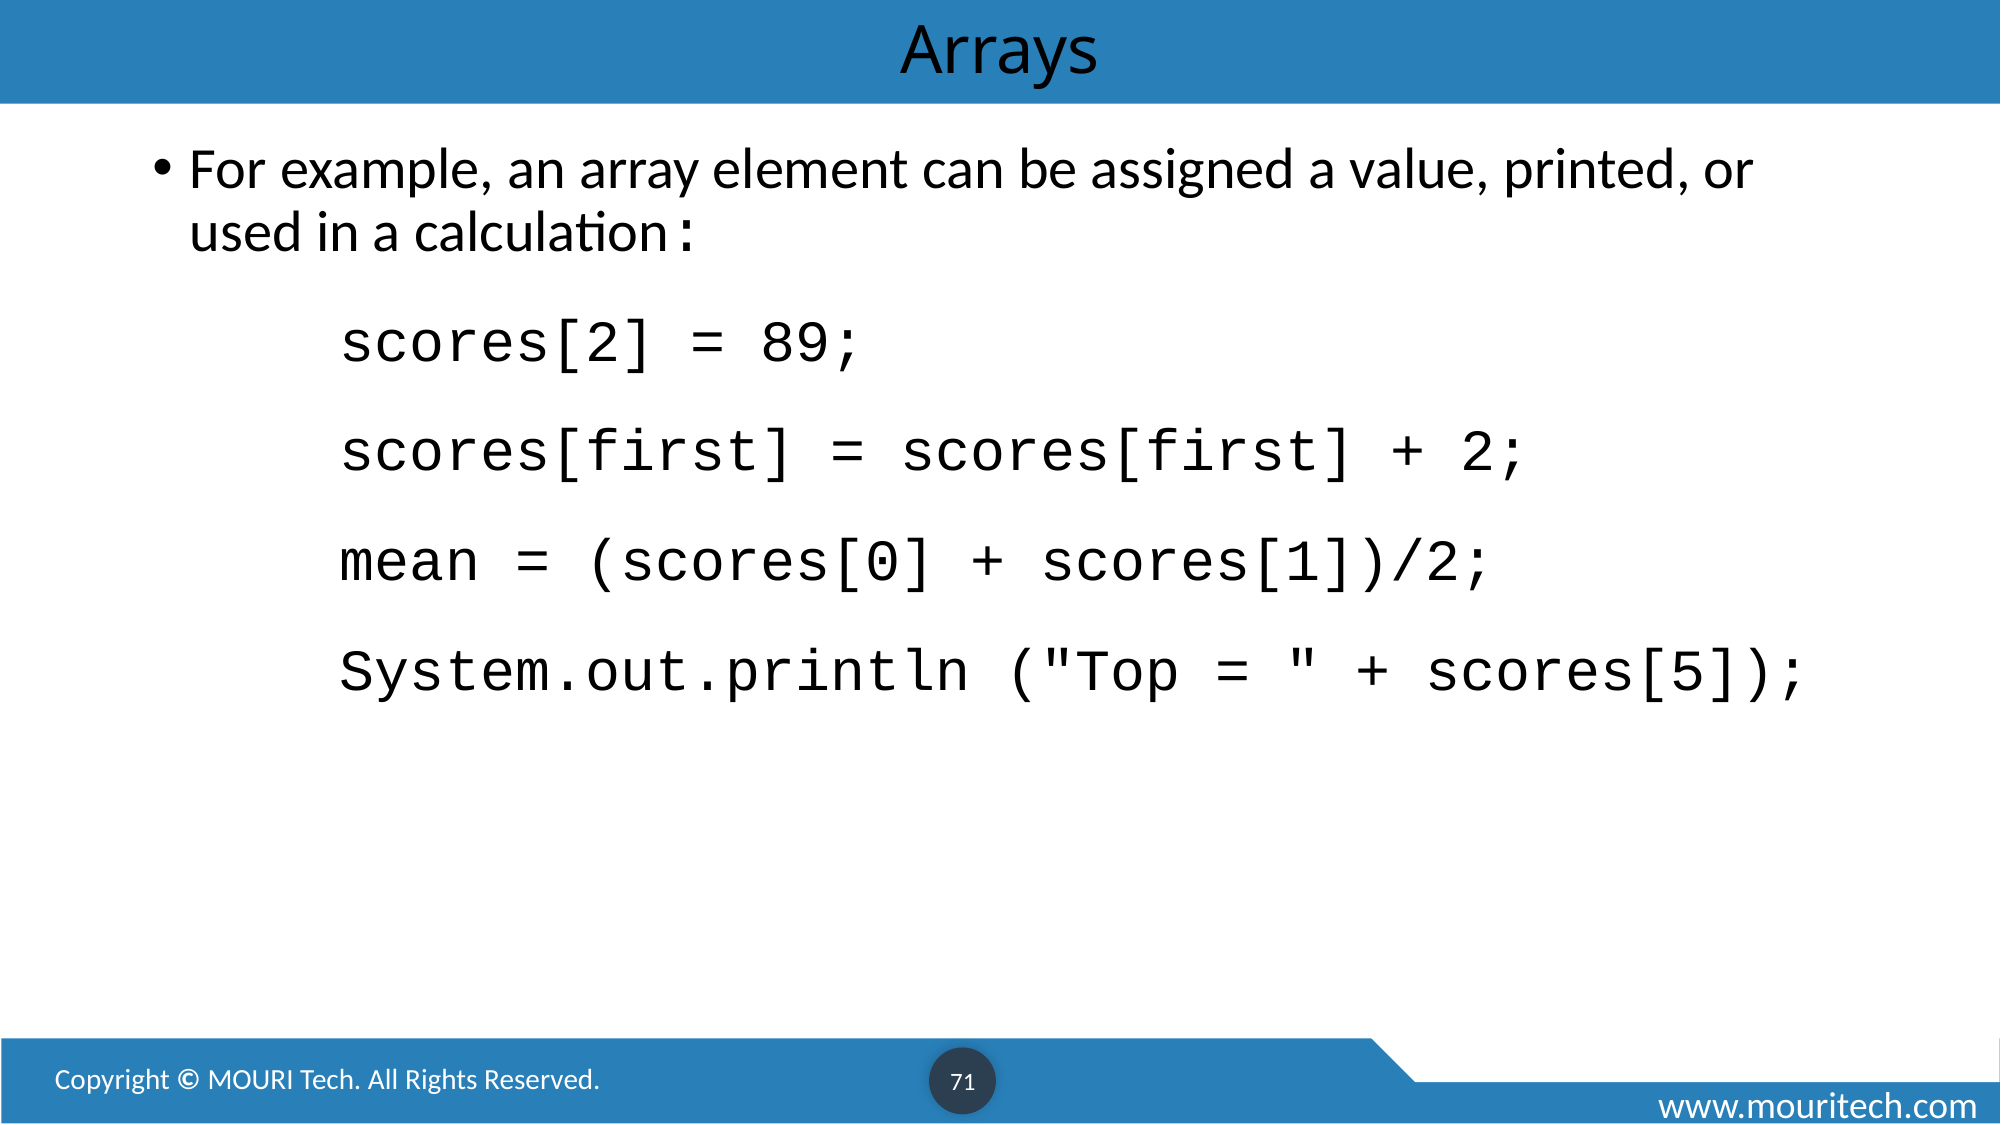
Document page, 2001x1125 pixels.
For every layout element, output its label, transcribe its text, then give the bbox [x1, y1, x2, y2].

title Arrays [0, 0, 2000, 104]
slide_number 71 [931, 1051, 995, 1111]
list For example, an array element can be assigned a value, printed, or used in a calculation: scores[2] = 89; scores[first] = scores[first] + 2; mean = (scores[0] + scores[1])/2; System.out.println ("Top = " + scores[5]); [137, 130, 1863, 1014]
